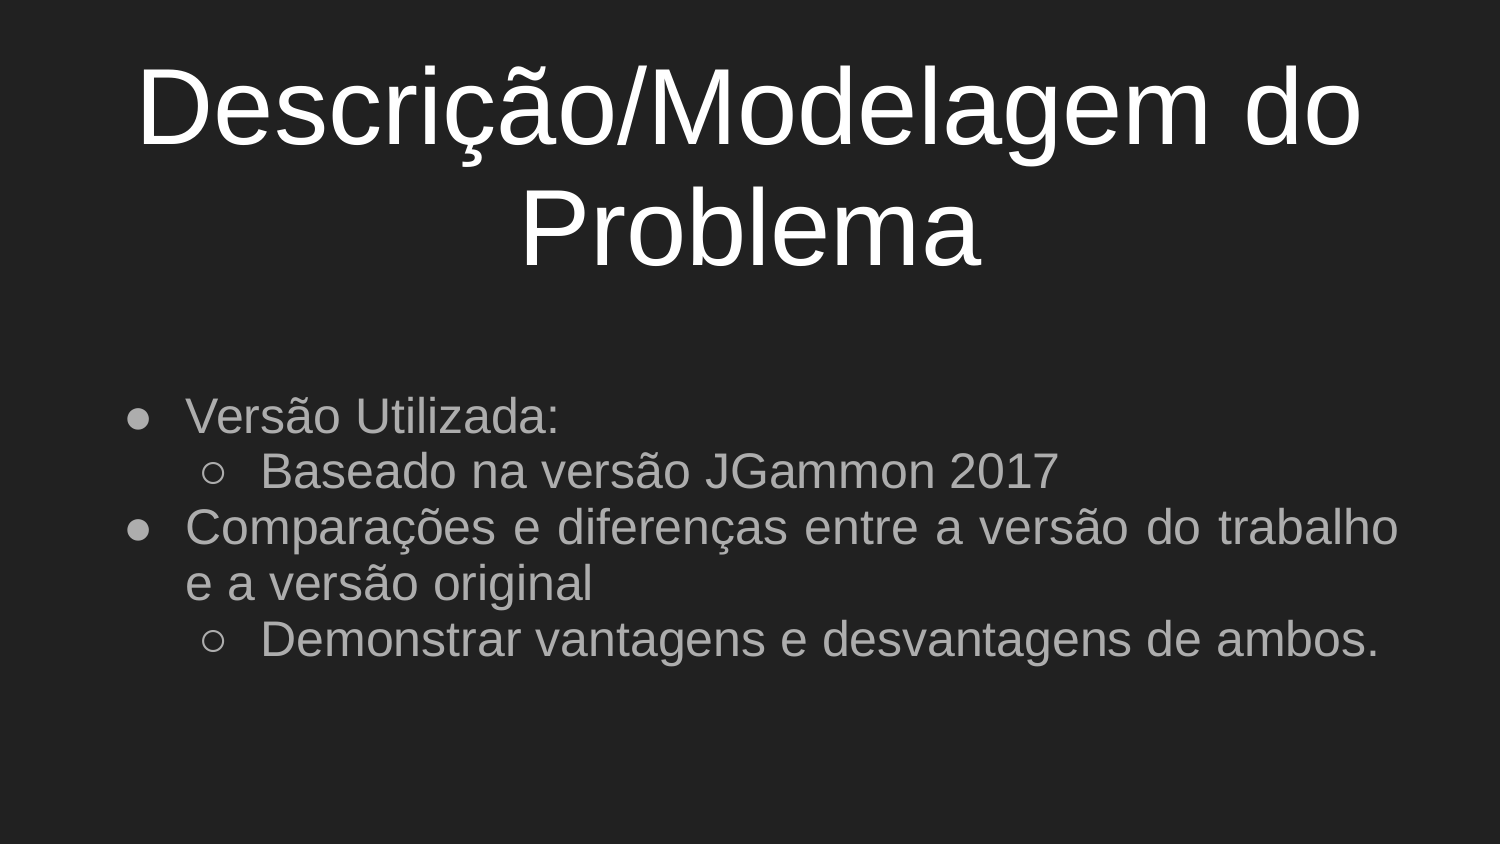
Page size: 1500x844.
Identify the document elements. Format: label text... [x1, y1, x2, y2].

subtitle Versão Utilizada: Baseado na versão JGammon 2017 Comparações e diferenças entre a versão do trabalho e a versão original Demonstrar vantagens e desvantagens de ambos. [95, 372, 1415, 844]
title Descrição/Modelagem do Problema [0, 0, 1500, 304]
